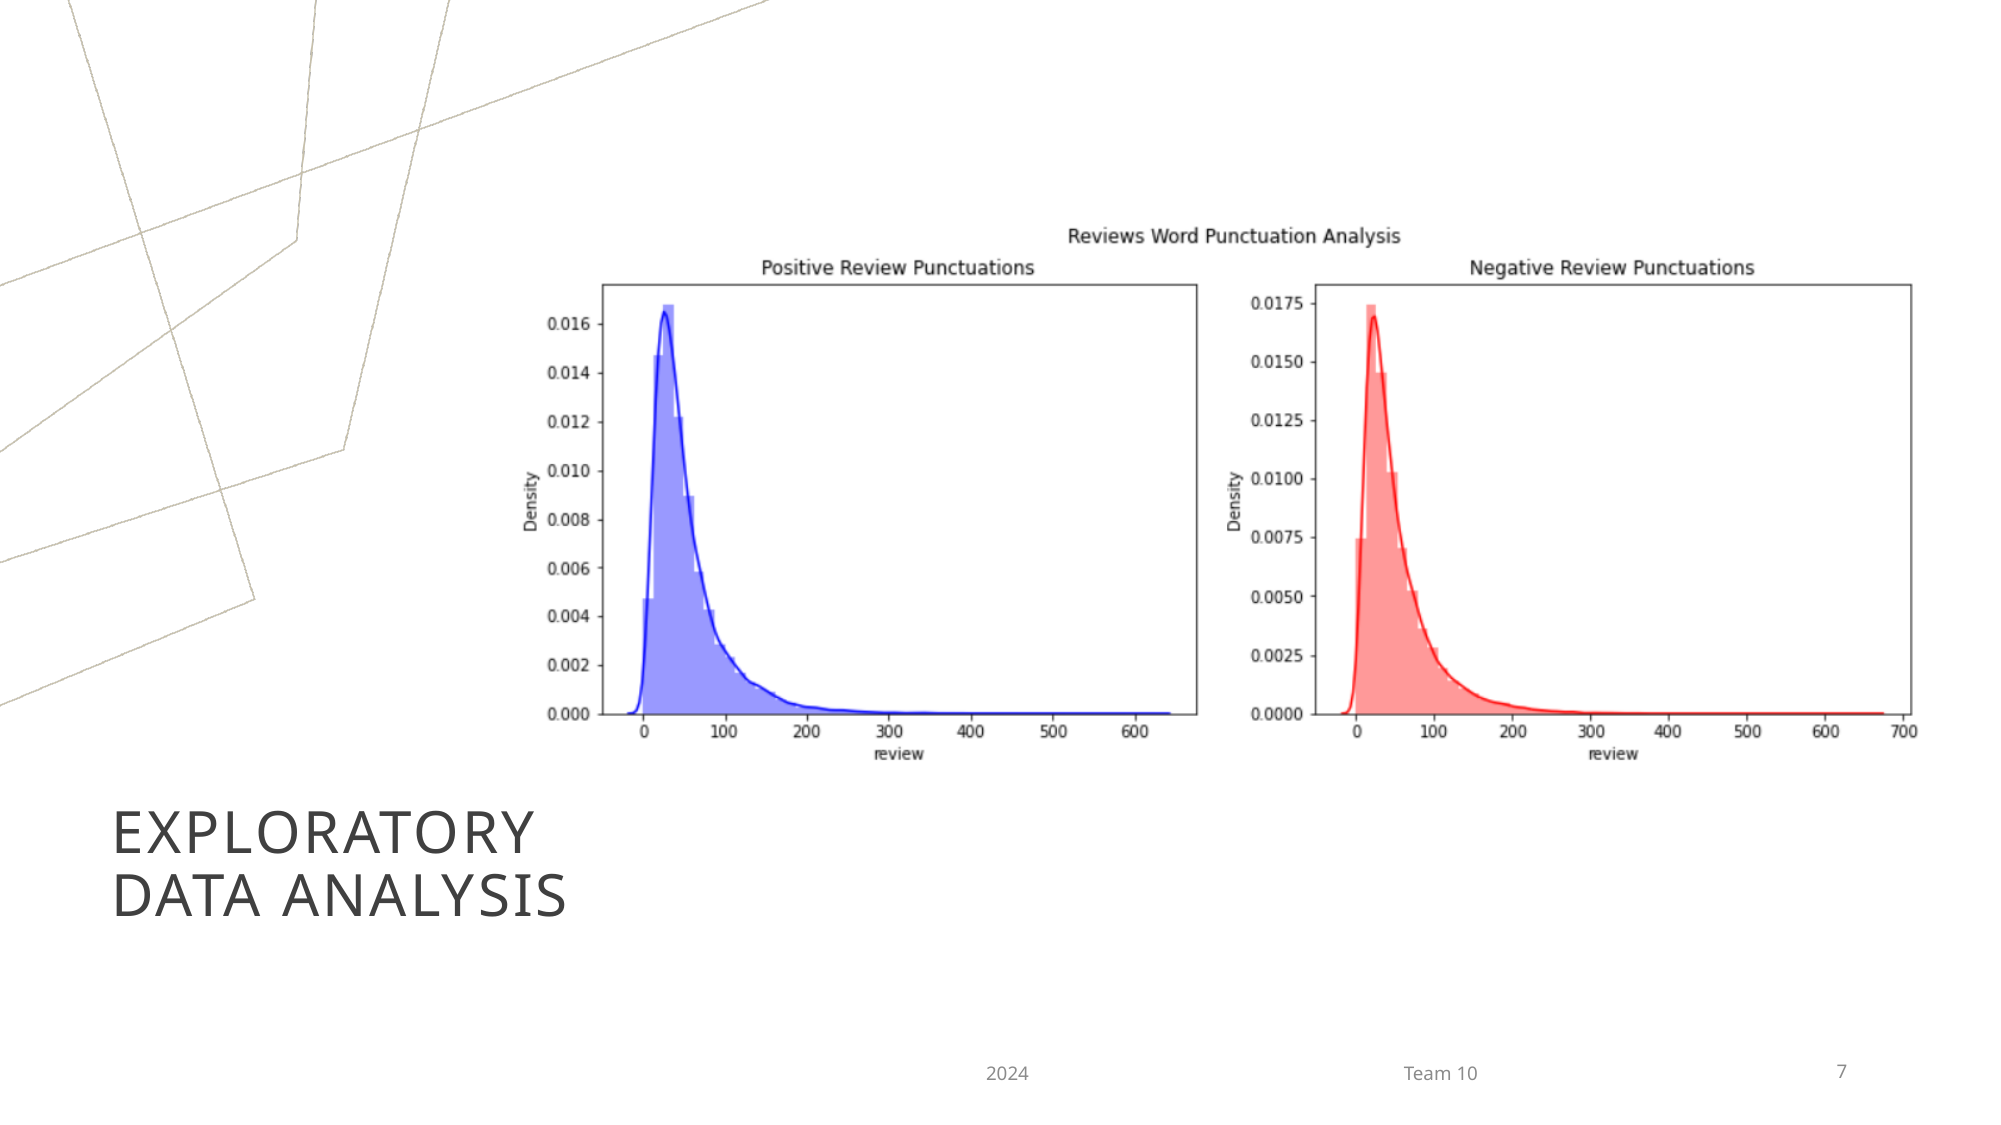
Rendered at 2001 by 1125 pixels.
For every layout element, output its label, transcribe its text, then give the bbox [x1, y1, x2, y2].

title Exploratory Data Analysis [96, 719, 612, 937]
slide_number 2024 [971, 1042, 1127, 1103]
footer Team 10 [1174, 1042, 1707, 1103]
picture [0, 0, 1919, 763]
slide_number 7 [1755, 1042, 1863, 1103]
